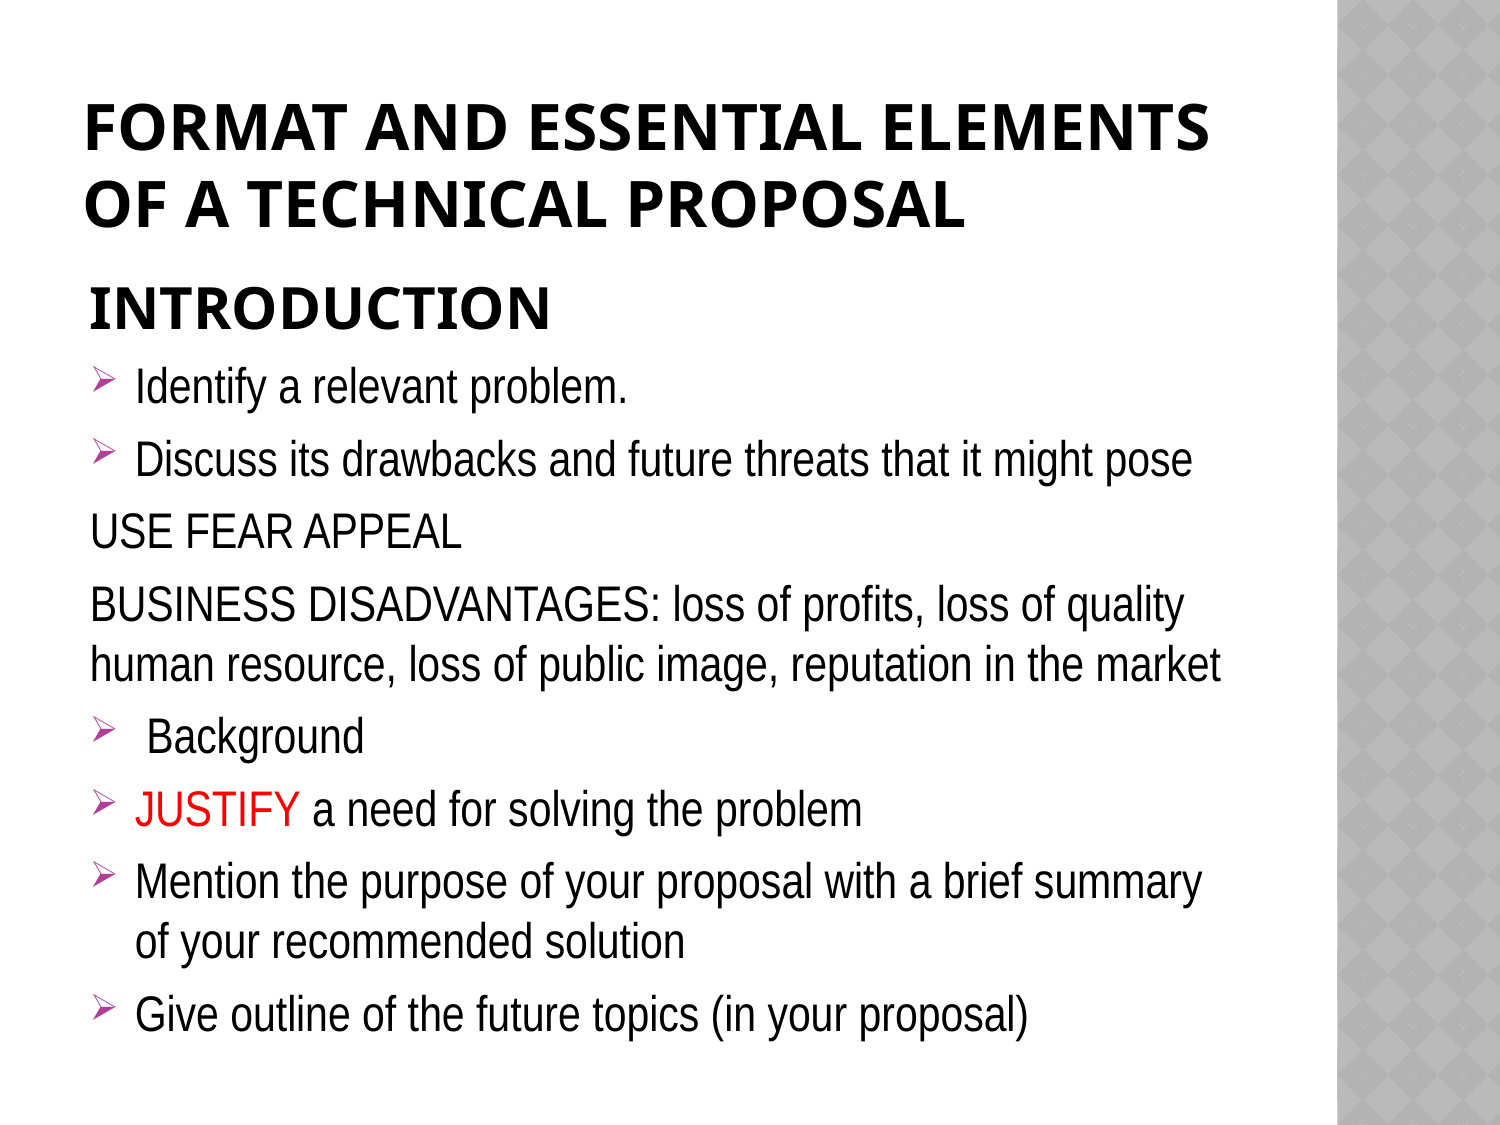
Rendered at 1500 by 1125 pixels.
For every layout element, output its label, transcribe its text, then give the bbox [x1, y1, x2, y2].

list INTRODUCTION Identify a relevant problem. Discuss its drawbacks and future threats that it might pose USE FEAR APPEAL BUSINESS DISADVANTAGES: loss of profits, loss of quality human resource, loss of public image, reputation in the market Background JUSTIFY a need for solving the problem Mention the purpose of your proposal with a brief summary of your recommended solution Give outline of the future topics (in your proposal) [75, 264, 1263, 1059]
title Format and Essential Elements of a Technical Proposal [75, 52, 1263, 240]
